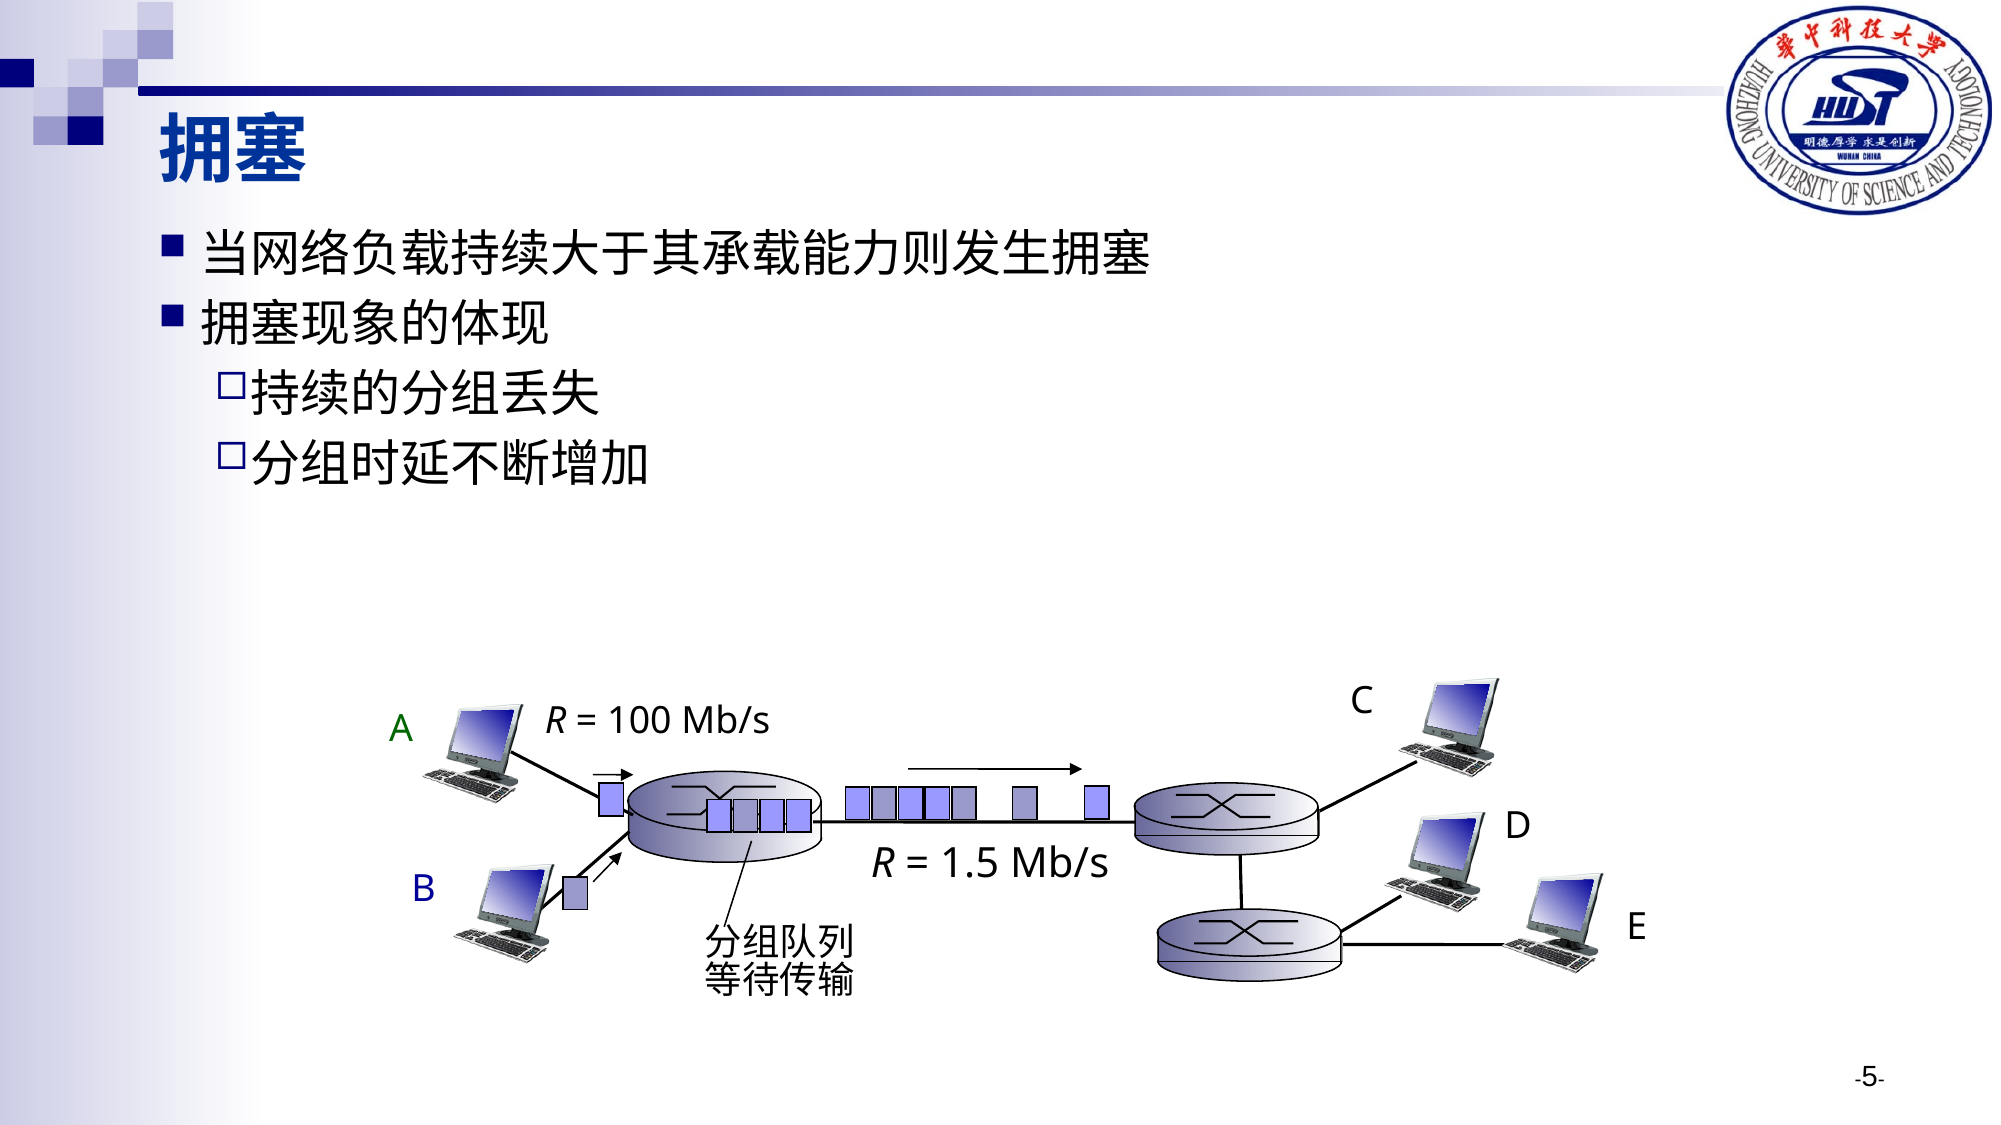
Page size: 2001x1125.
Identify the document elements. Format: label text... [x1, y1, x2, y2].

text_box [908, 762, 1083, 776]
text_box [898, 786, 923, 820]
text_box [925, 786, 950, 820]
text_box C [1335, 668, 1389, 729]
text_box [1134, 782, 1320, 856]
text_box [1084, 786, 1109, 819]
text_box [593, 852, 622, 882]
picture [1724, 1, 1993, 219]
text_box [397, 698, 526, 811]
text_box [1359, 807, 1488, 920]
text_box E [1611, 894, 1663, 954]
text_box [1157, 908, 1343, 982]
text_box R = 100 Mb/s [529, 688, 786, 749]
title 拥塞 [143, 93, 1172, 200]
text_box [1012, 786, 1037, 820]
text_box [872, 786, 897, 820]
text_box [1477, 868, 1606, 981]
list 当网络负载持续大于其承载能力则发生拥塞 拥塞现象的体现 持续的分组丢失 分组时延不断增加 [143, 213, 1494, 528]
text_box B [396, 856, 451, 916]
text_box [1372, 673, 1502, 786]
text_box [706, 799, 812, 833]
text_box 分组队列 等待传输 [586, 917, 973, 1010]
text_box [427, 858, 557, 971]
text_box A [374, 696, 429, 757]
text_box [627, 771, 823, 863]
slide_number -- [1433, 1024, 1901, 1101]
text_box [592, 768, 626, 781]
text_box [951, 786, 976, 820]
text_box [599, 783, 622, 816]
text_box D [1489, 793, 1556, 853]
text_box [845, 786, 870, 820]
text_box R = 1.5 Mb/s [856, 828, 1125, 894]
text_box [563, 876, 588, 910]
